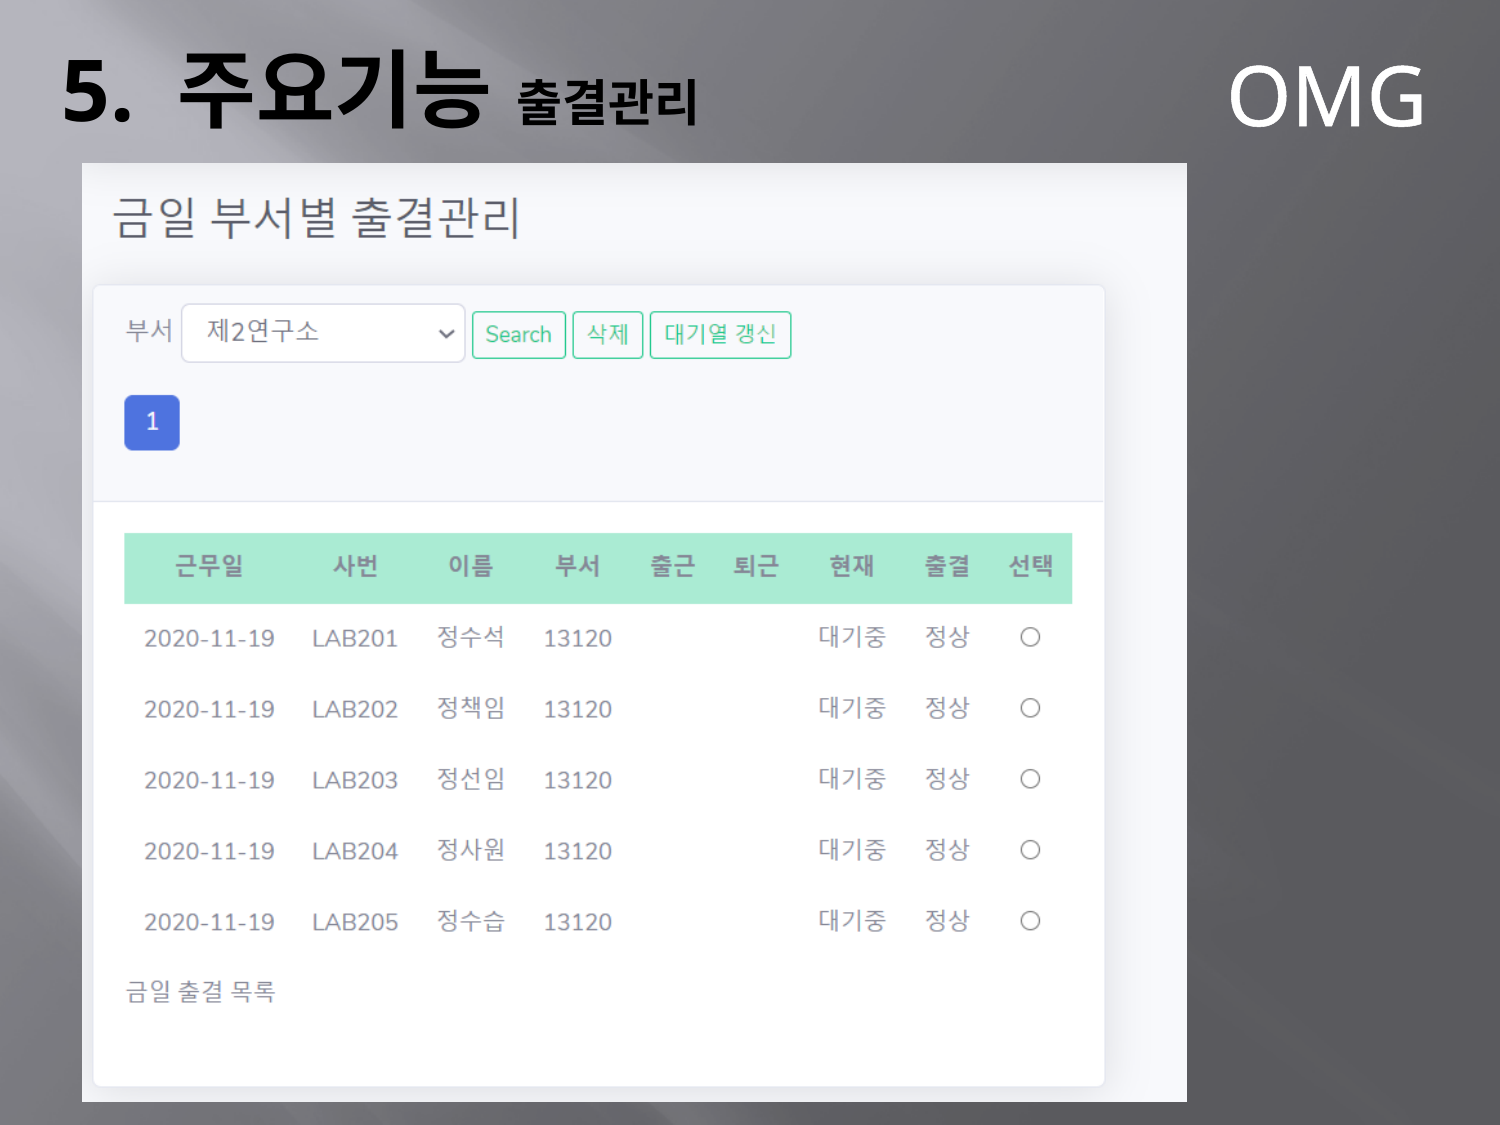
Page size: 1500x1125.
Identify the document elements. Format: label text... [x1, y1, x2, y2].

picture [81, 163, 1188, 1102]
text_box OMG [1183, 35, 1470, 151]
title 5. 주요기능 출결관리 [46, 23, 1397, 152]
